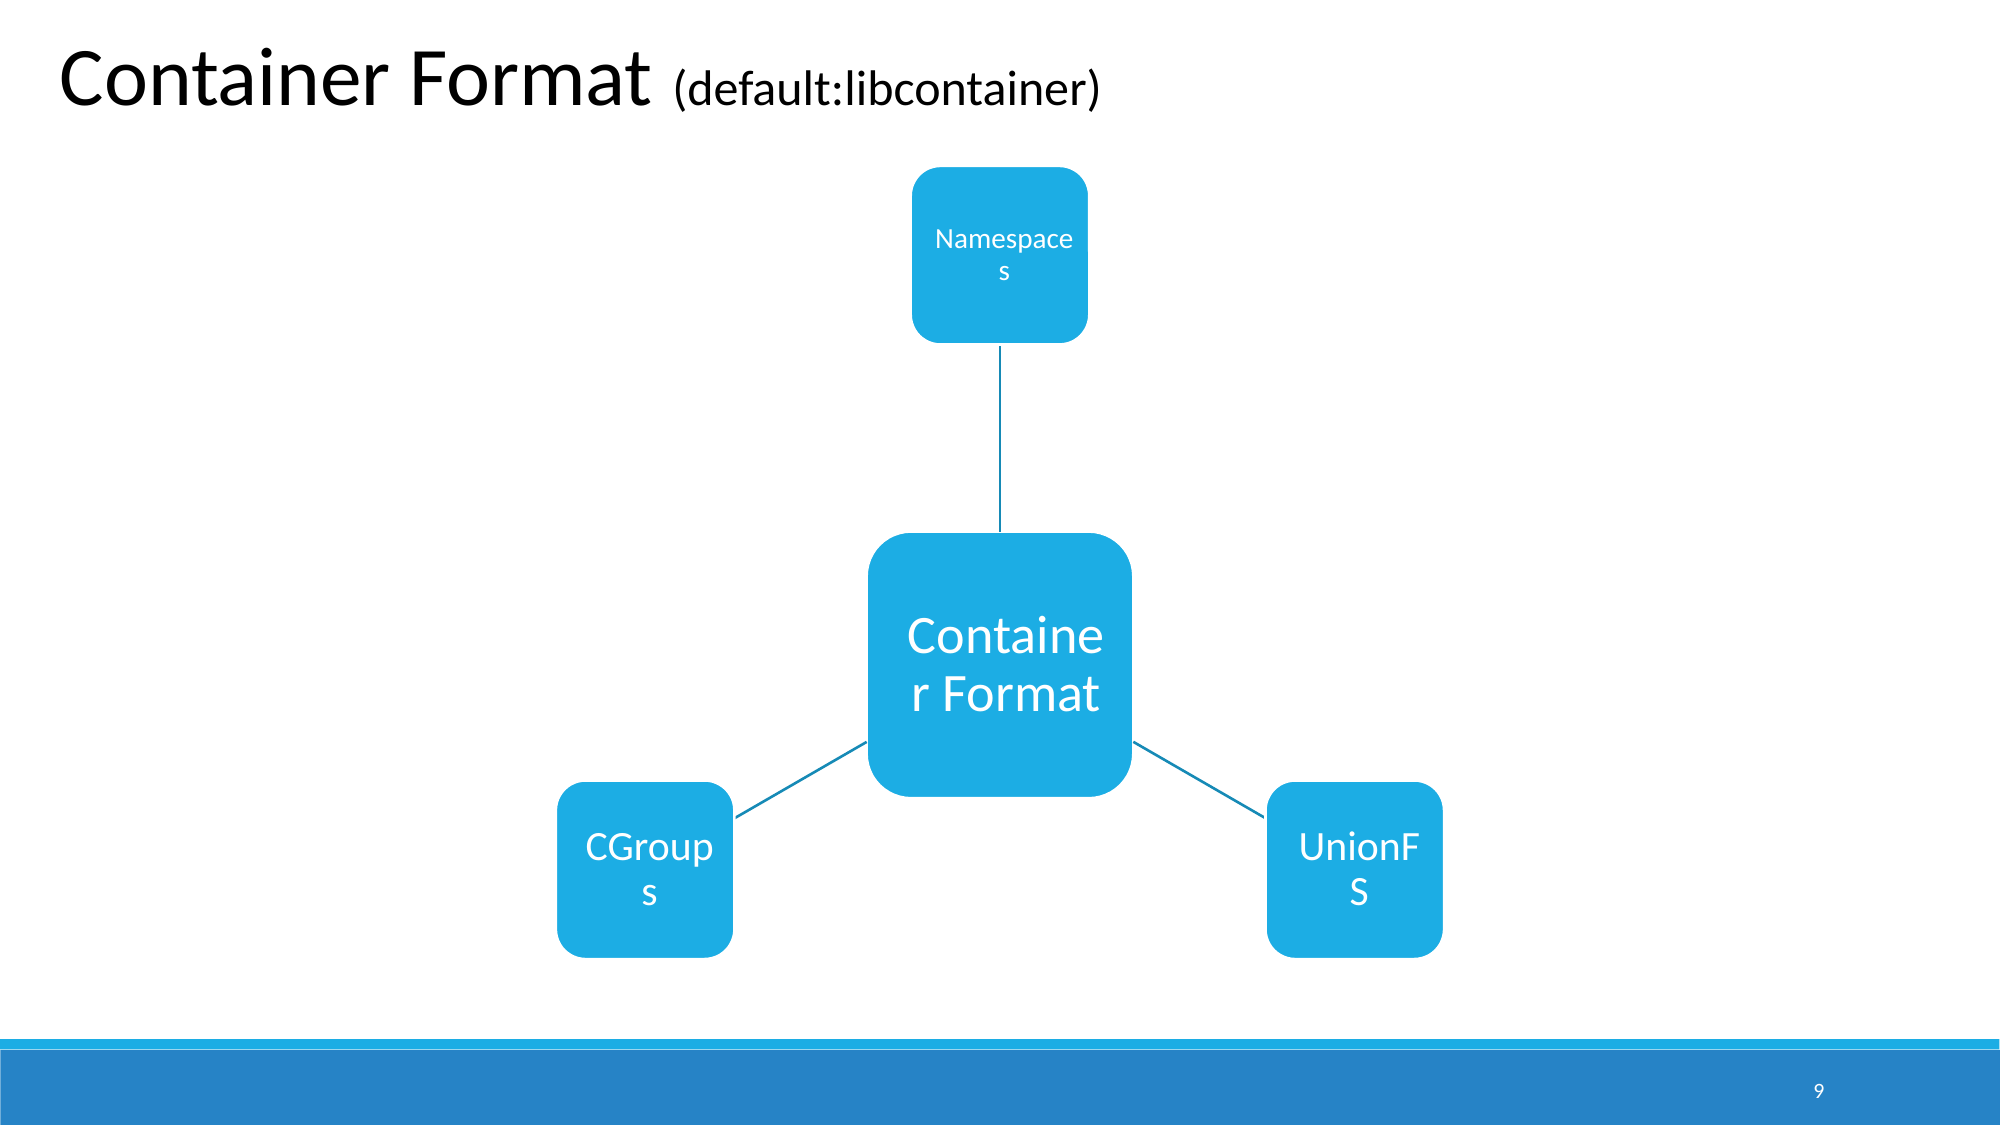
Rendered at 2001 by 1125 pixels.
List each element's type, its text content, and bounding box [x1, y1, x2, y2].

text_box Container Format (default:libcontainer) [45, 15, 1387, 130]
slide_number 9 [1624, 1059, 1840, 1120]
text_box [332, 117, 1668, 1008]
